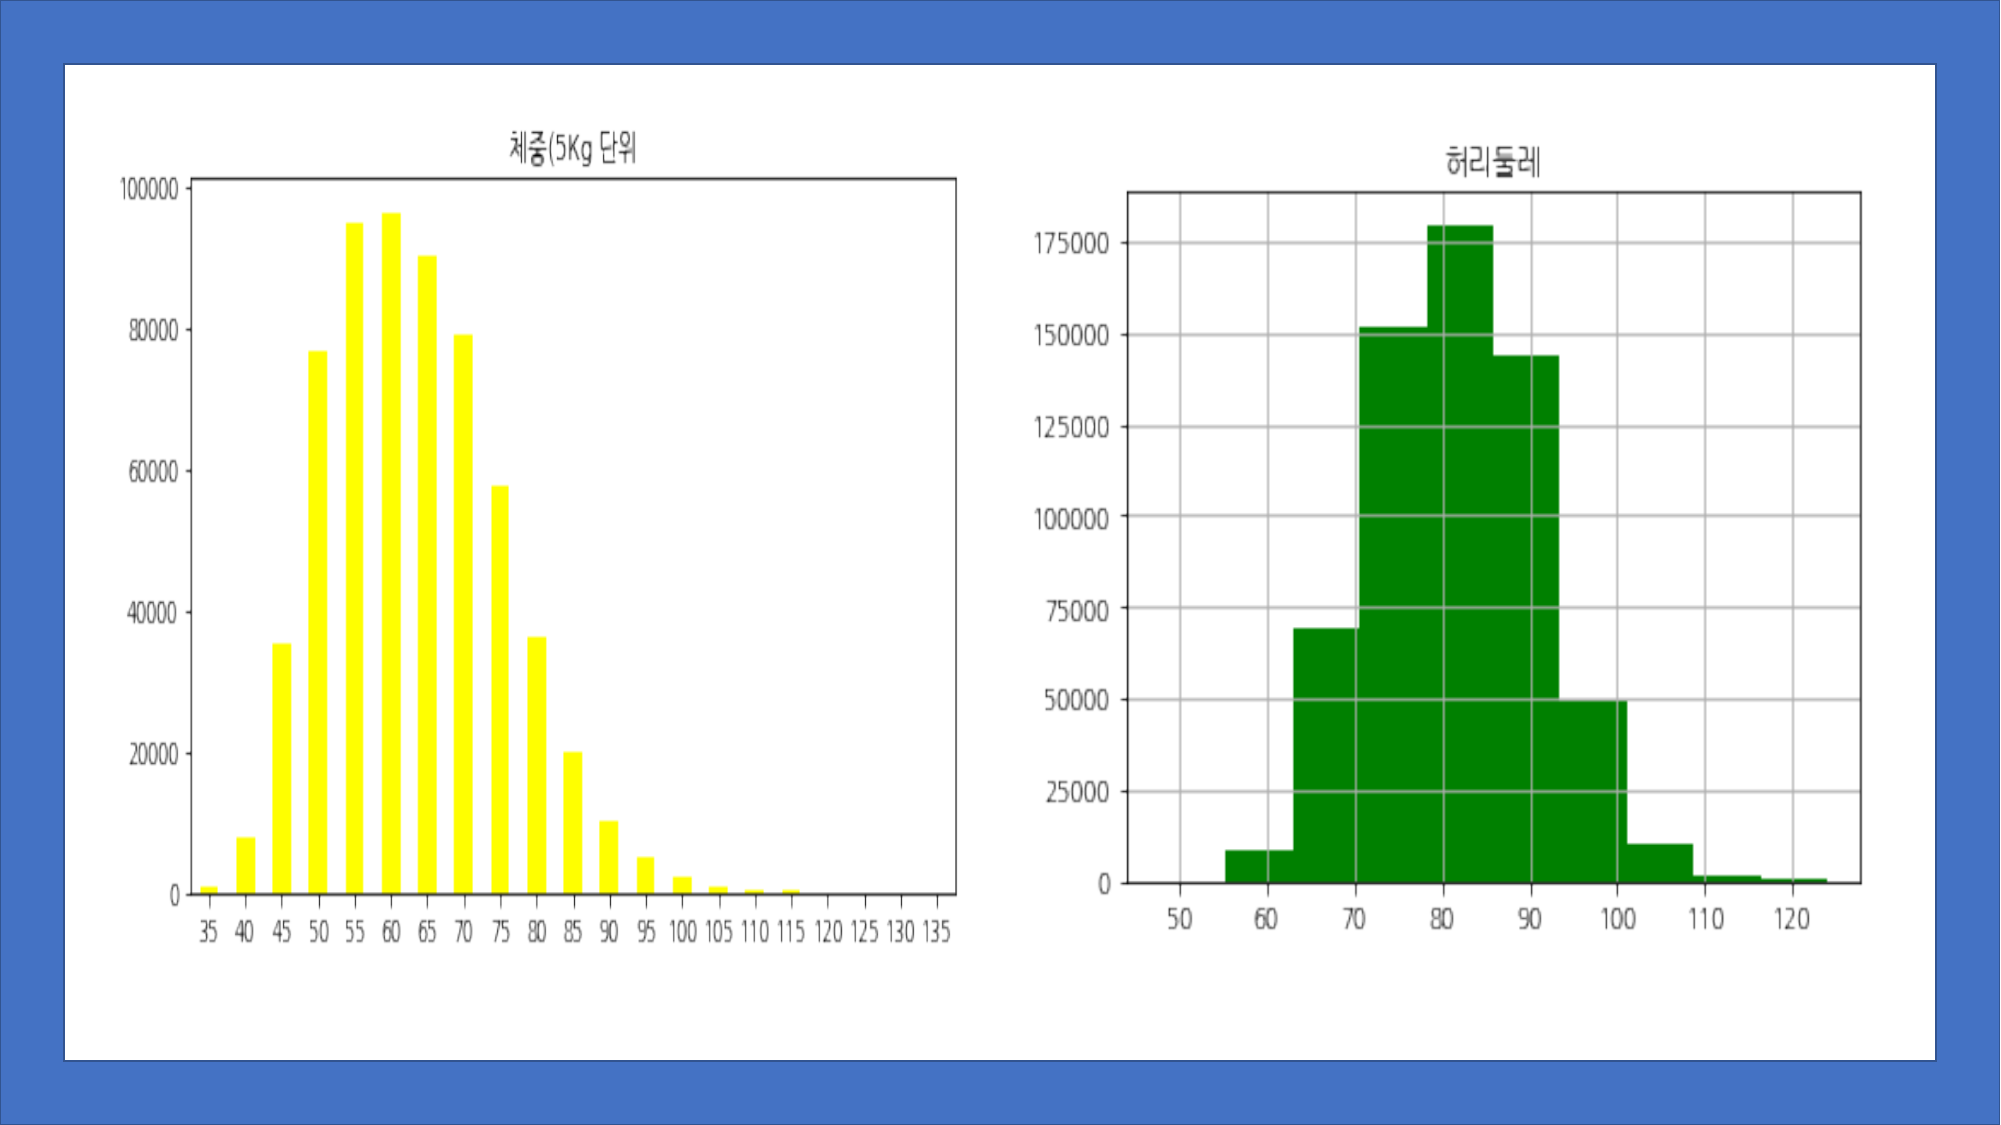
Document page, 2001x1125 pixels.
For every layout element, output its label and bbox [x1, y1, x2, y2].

text_box [0, 0, 2000, 1125]
picture [105, 109, 966, 970]
picture [1015, 125, 1876, 956]
